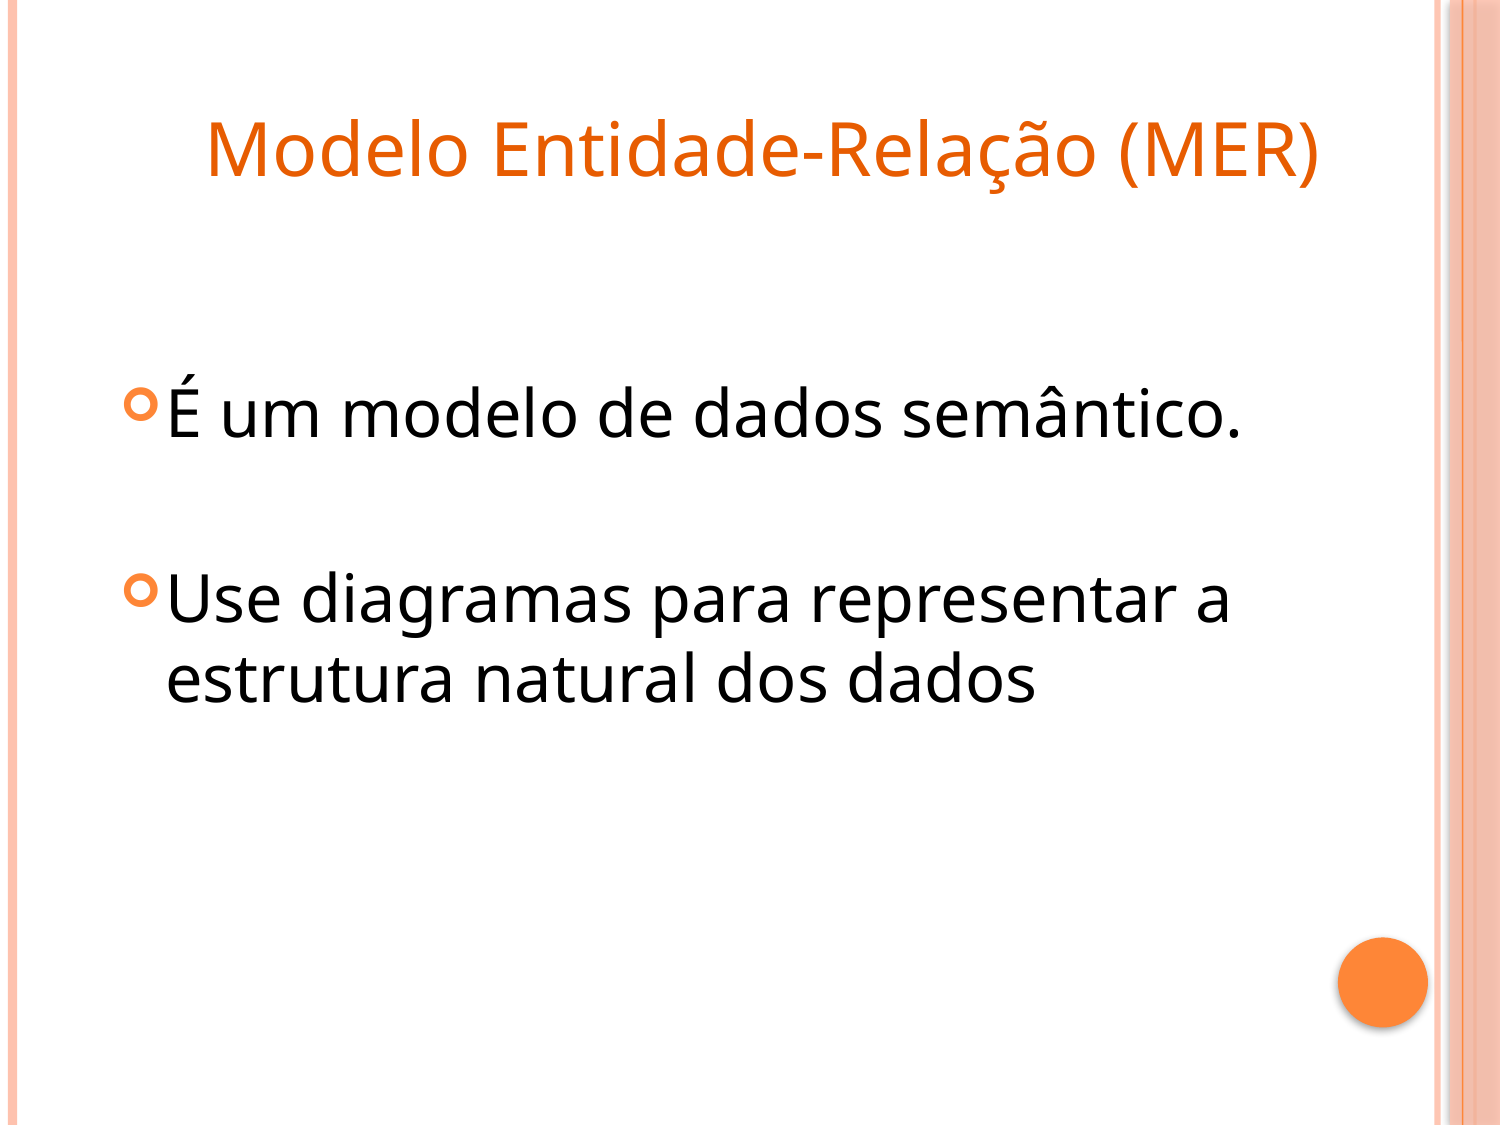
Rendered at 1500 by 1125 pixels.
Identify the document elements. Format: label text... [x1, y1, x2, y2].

list É um modelo de dados semântico. Use diagramas para representar a estrutura natural dos dados [105, 363, 1331, 840]
text_box Modelo Entidade-Relação (MER) [189, 93, 1336, 199]
